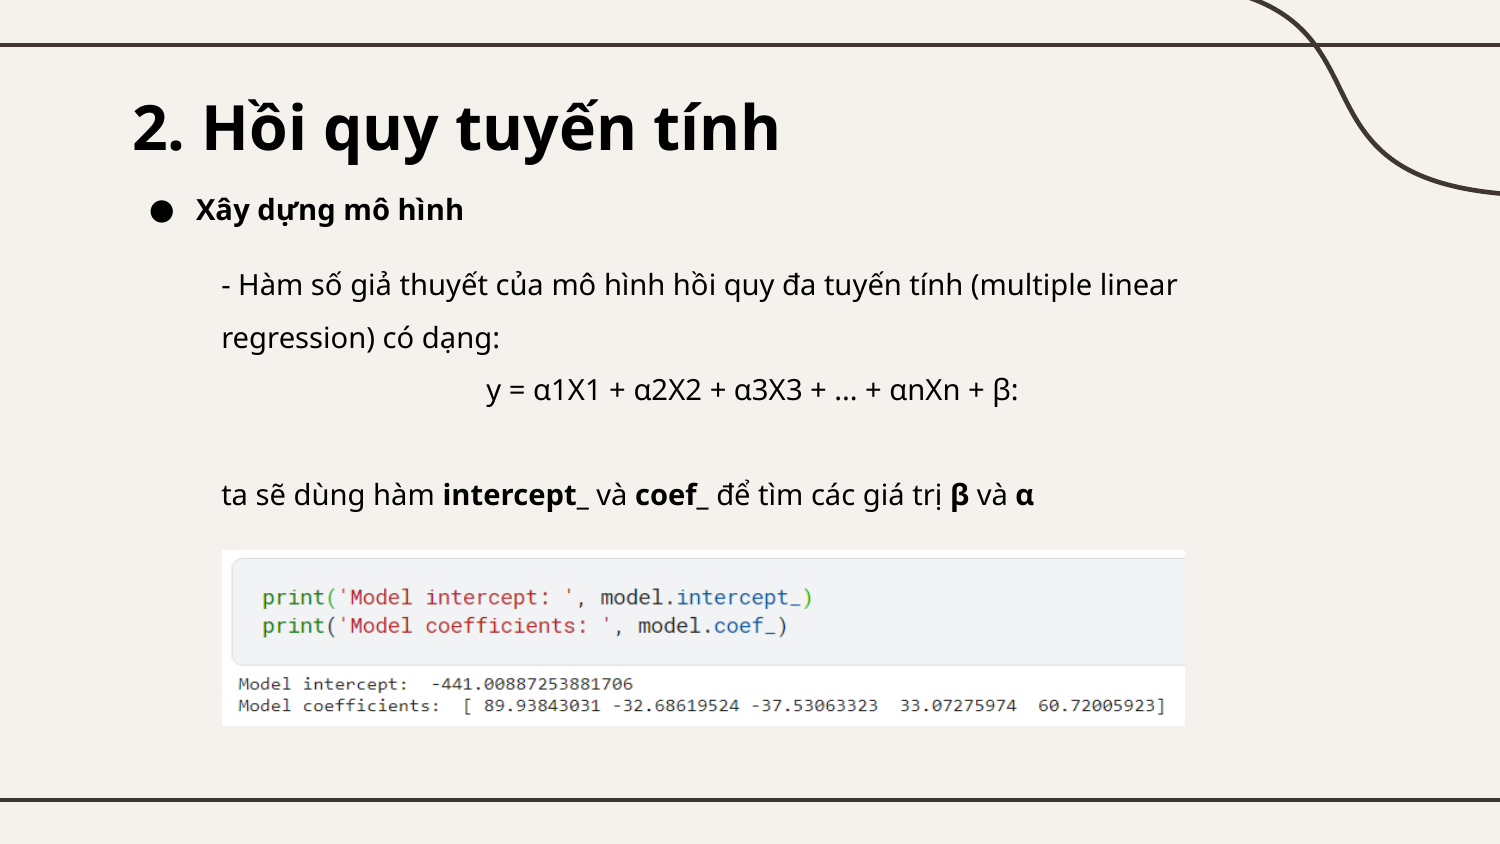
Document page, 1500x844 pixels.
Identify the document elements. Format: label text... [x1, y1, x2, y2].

text_box - Hàm số giả thuyết của mô hình hồi quy đa tuyến tính (multiple linear regression) có dạng: y = α1X1 + α2X2 + α3X3 + ... + αnXn + β: ta sẽ dùng hàm intercept_ và coef_ để tìm các giá trị β và α [187, 234, 1299, 551]
text_box Xây dựng mô hình [134, 176, 1464, 246]
title 2. Hồi quy tuyến tính [116, 72, 890, 167]
picture [222, 550, 1185, 726]
